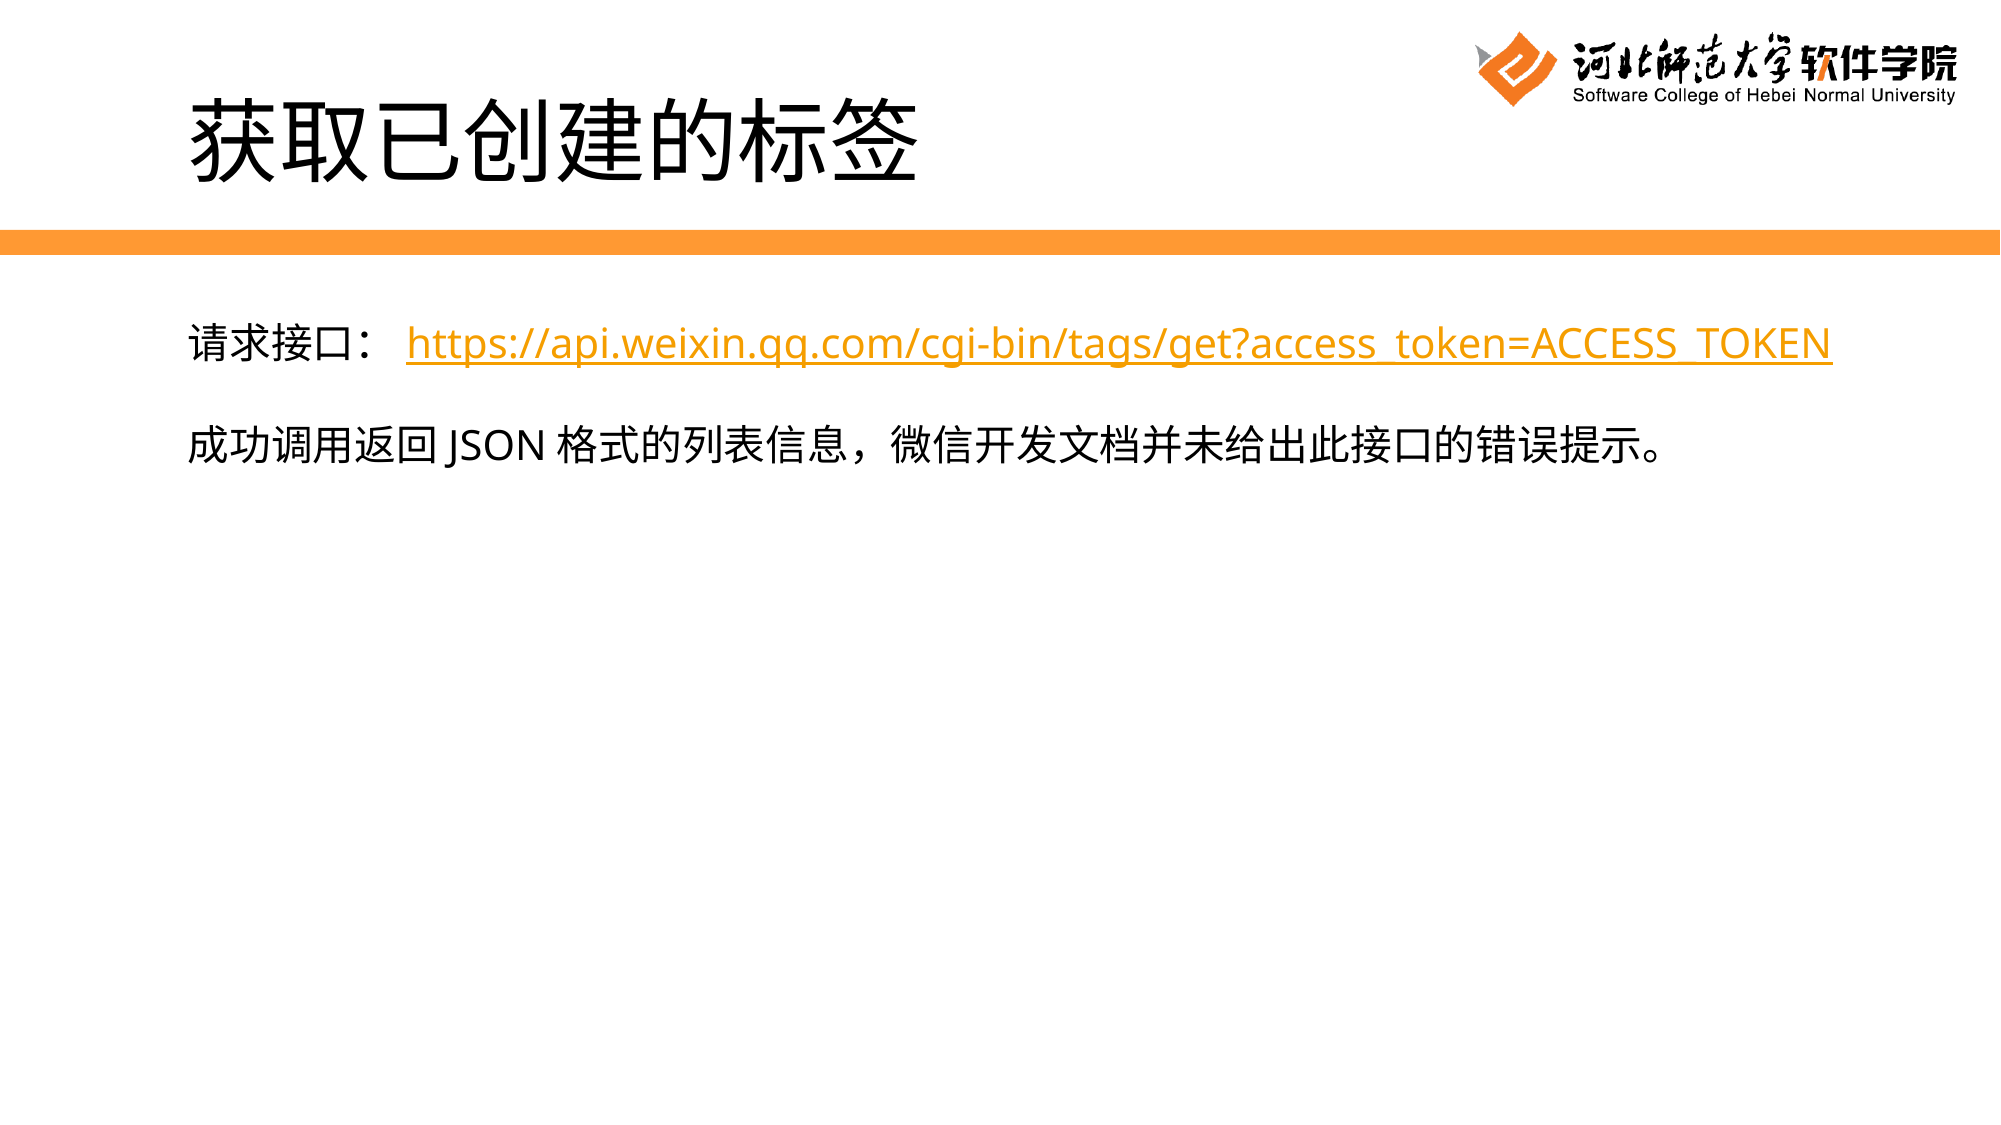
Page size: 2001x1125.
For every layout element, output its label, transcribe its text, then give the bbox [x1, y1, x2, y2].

picture [1475, 31, 1957, 107]
text_box 请求接口：https://api.weixin.qq.com/cgi-bin/tags/get?access_token=ACCESS_TOKEN 成功调用返回JSON格式的列表信息，微信开发文档并未给出此接口的错误提示。 [172, 281, 1924, 477]
list 获取已创建的标签 [172, 89, 1000, 202]
